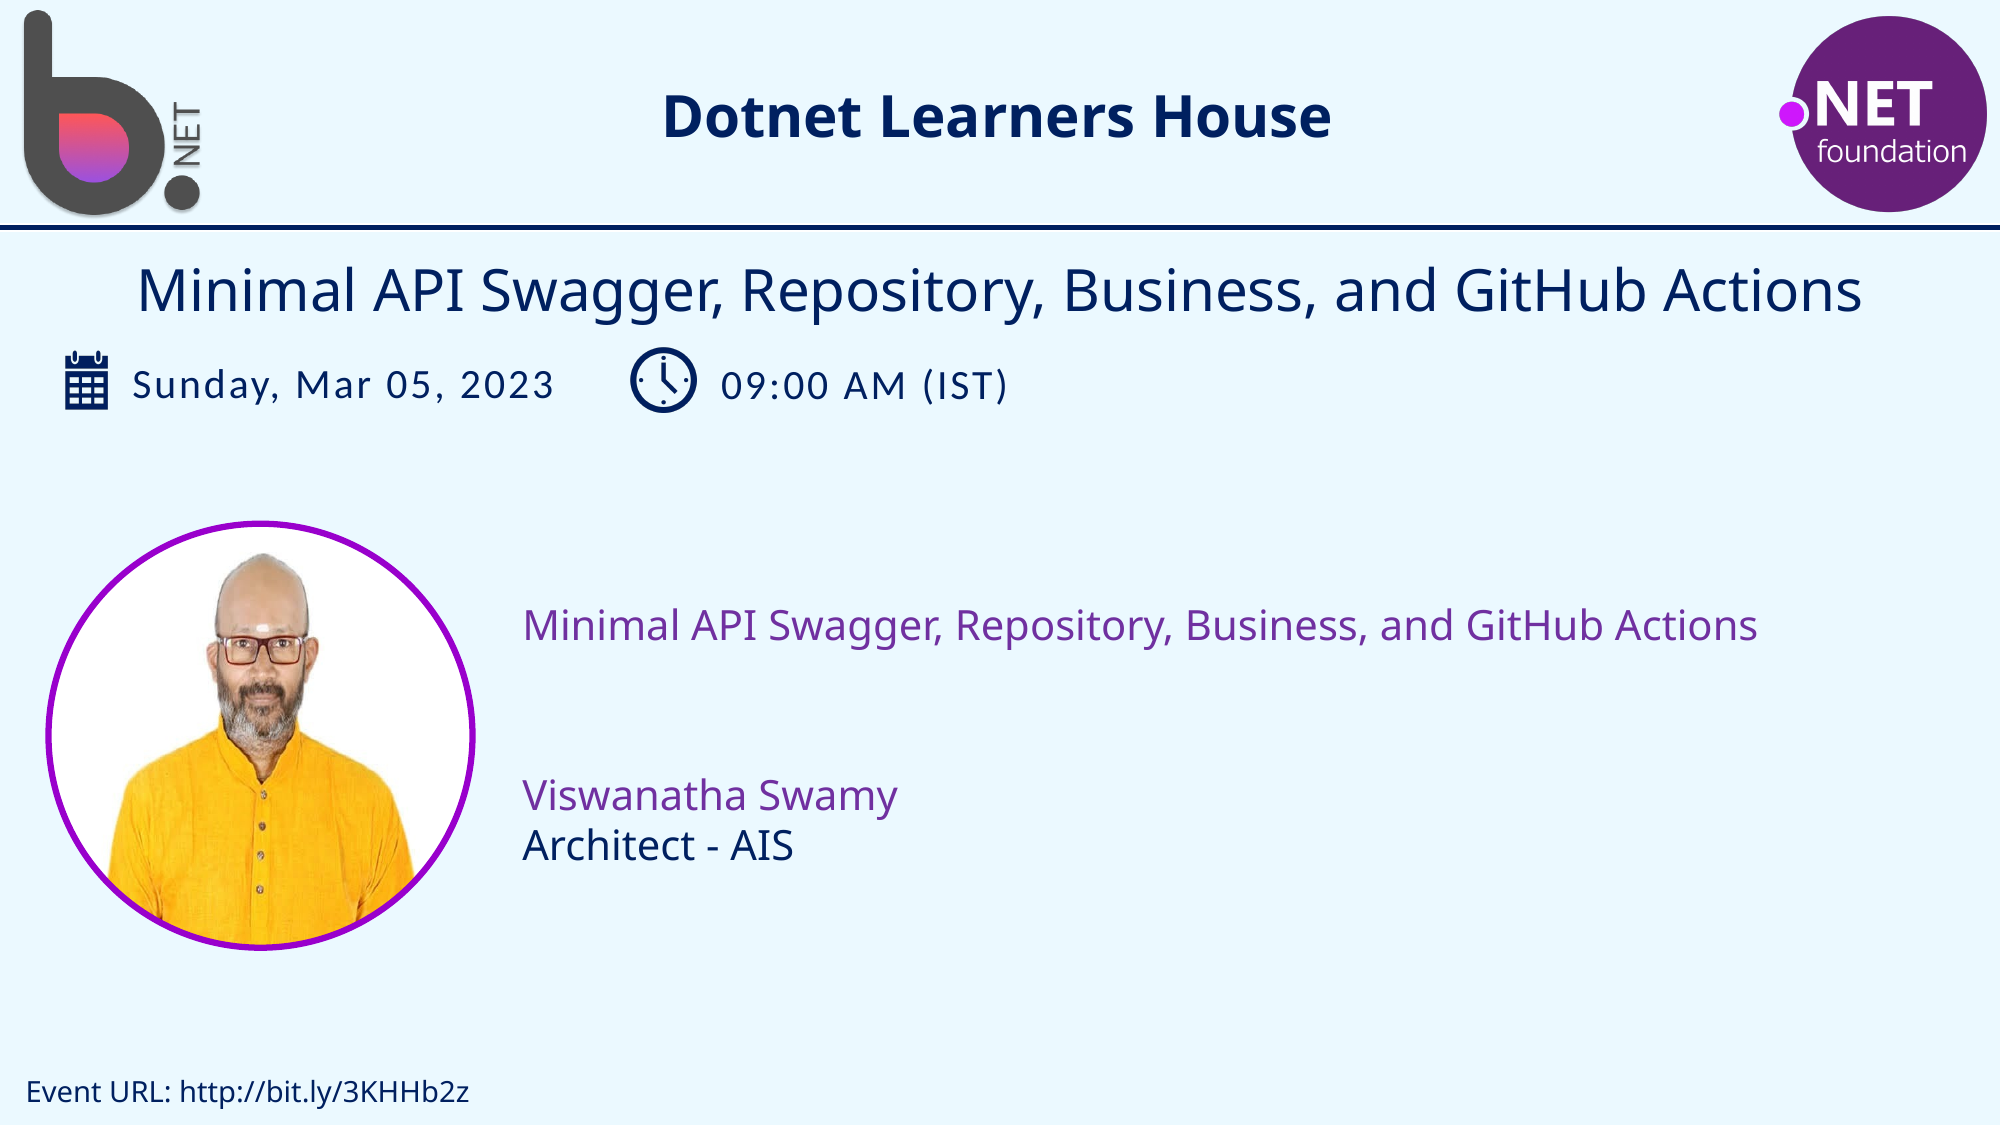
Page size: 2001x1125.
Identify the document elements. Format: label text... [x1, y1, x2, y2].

picture [622, 339, 705, 421]
text_box Dotnet Learners House [577, 71, 1417, 157]
text_box Minimal API Swagger, Repository, Business, and GitHub Actions [10, 245, 1990, 331]
picture [57, 339, 116, 421]
picture [1777, 9, 1988, 220]
picture [48, 523, 473, 948]
text_box 09:00 AM (IST) [706, 350, 1432, 416]
text_box Minimal API Swagger, Repository, Business, and GitHub Actions Viswanatha Swamy Architect - AIS [507, 591, 1952, 877]
picture [10, 9, 221, 220]
text_box [0, 223, 2000, 232]
text_box Sunday, Mar 05, 2023 [117, 349, 622, 415]
text_box Event URL: http://bit.ly/3KHHb2z [10, 1066, 1988, 1116]
